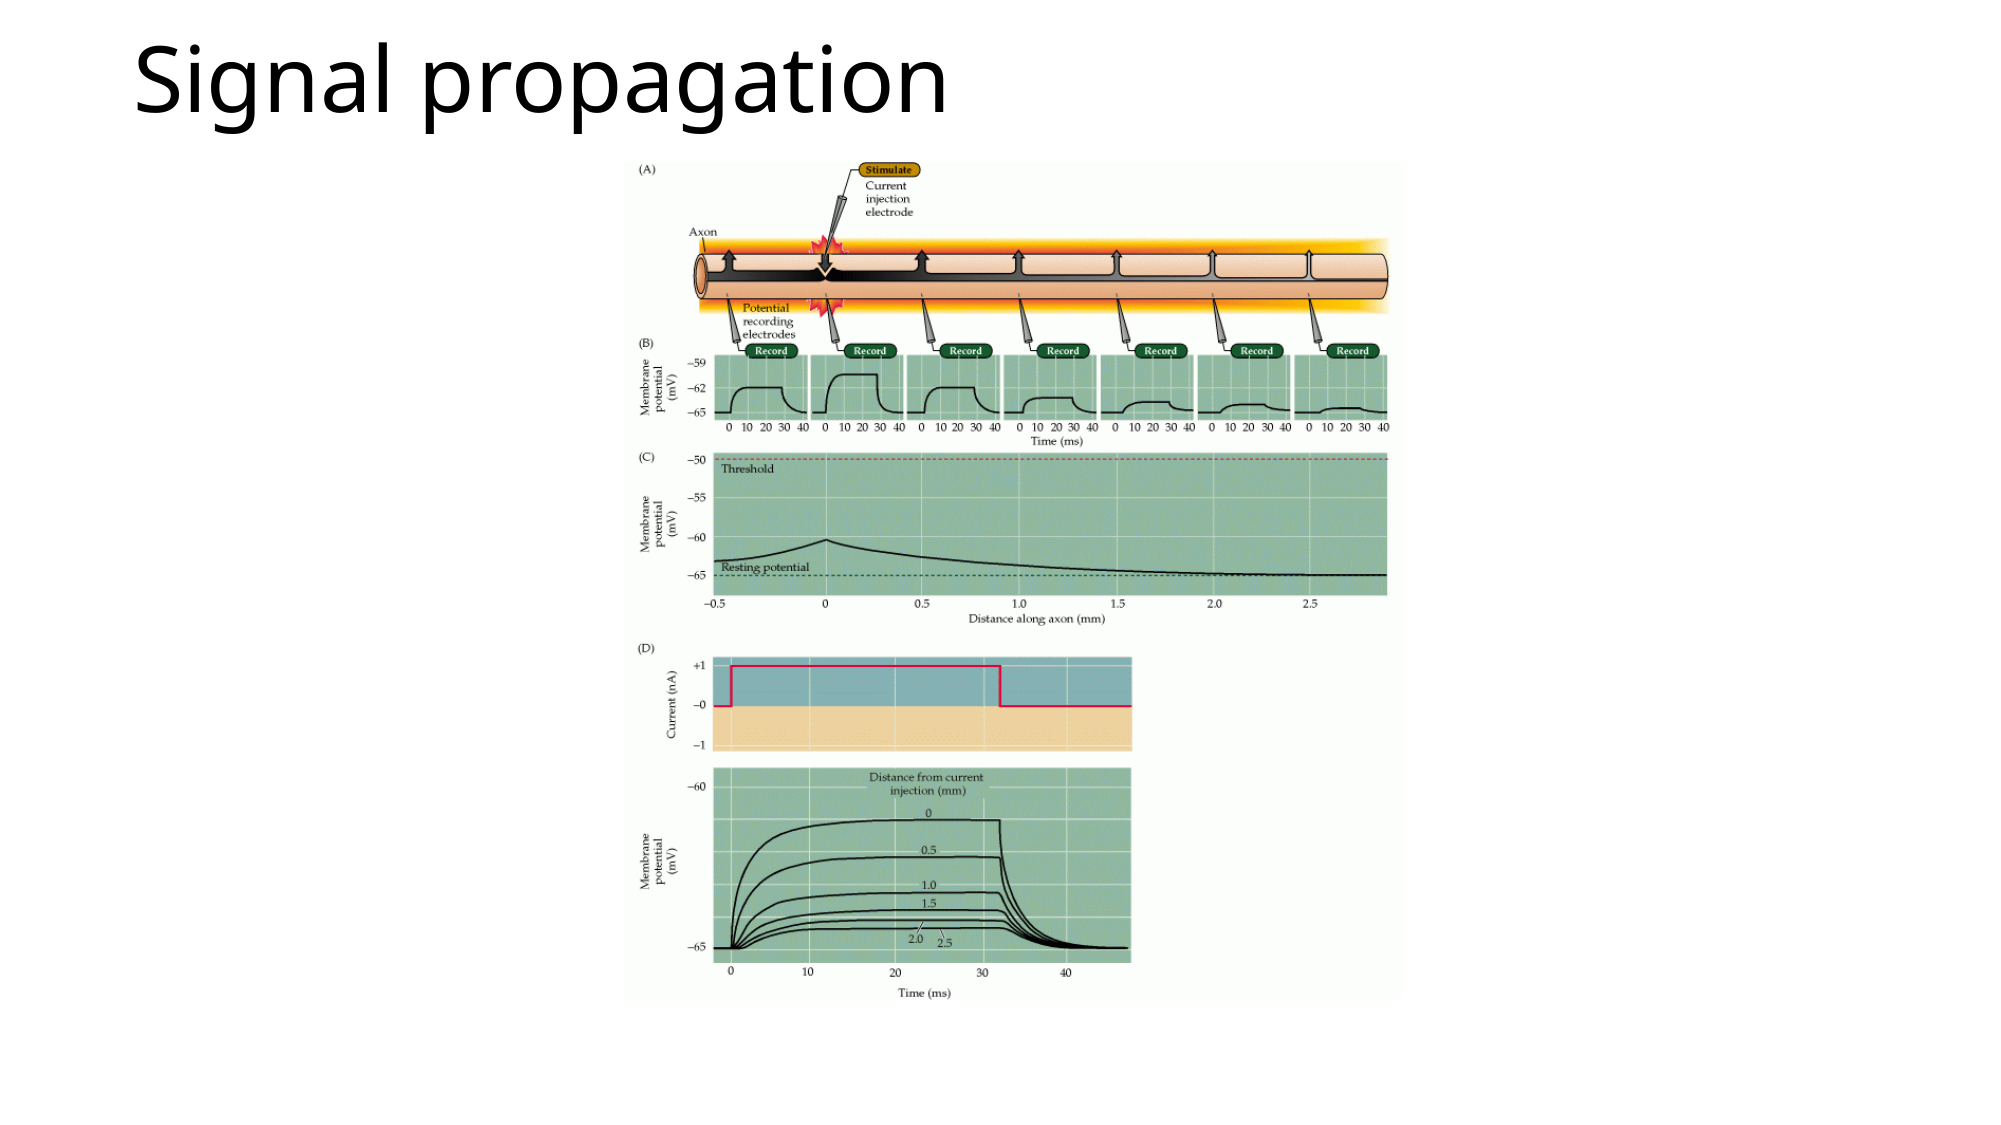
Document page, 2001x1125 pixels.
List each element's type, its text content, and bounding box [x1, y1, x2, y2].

title Signal propagation [118, 0, 1843, 192]
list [624, 162, 1401, 1000]
